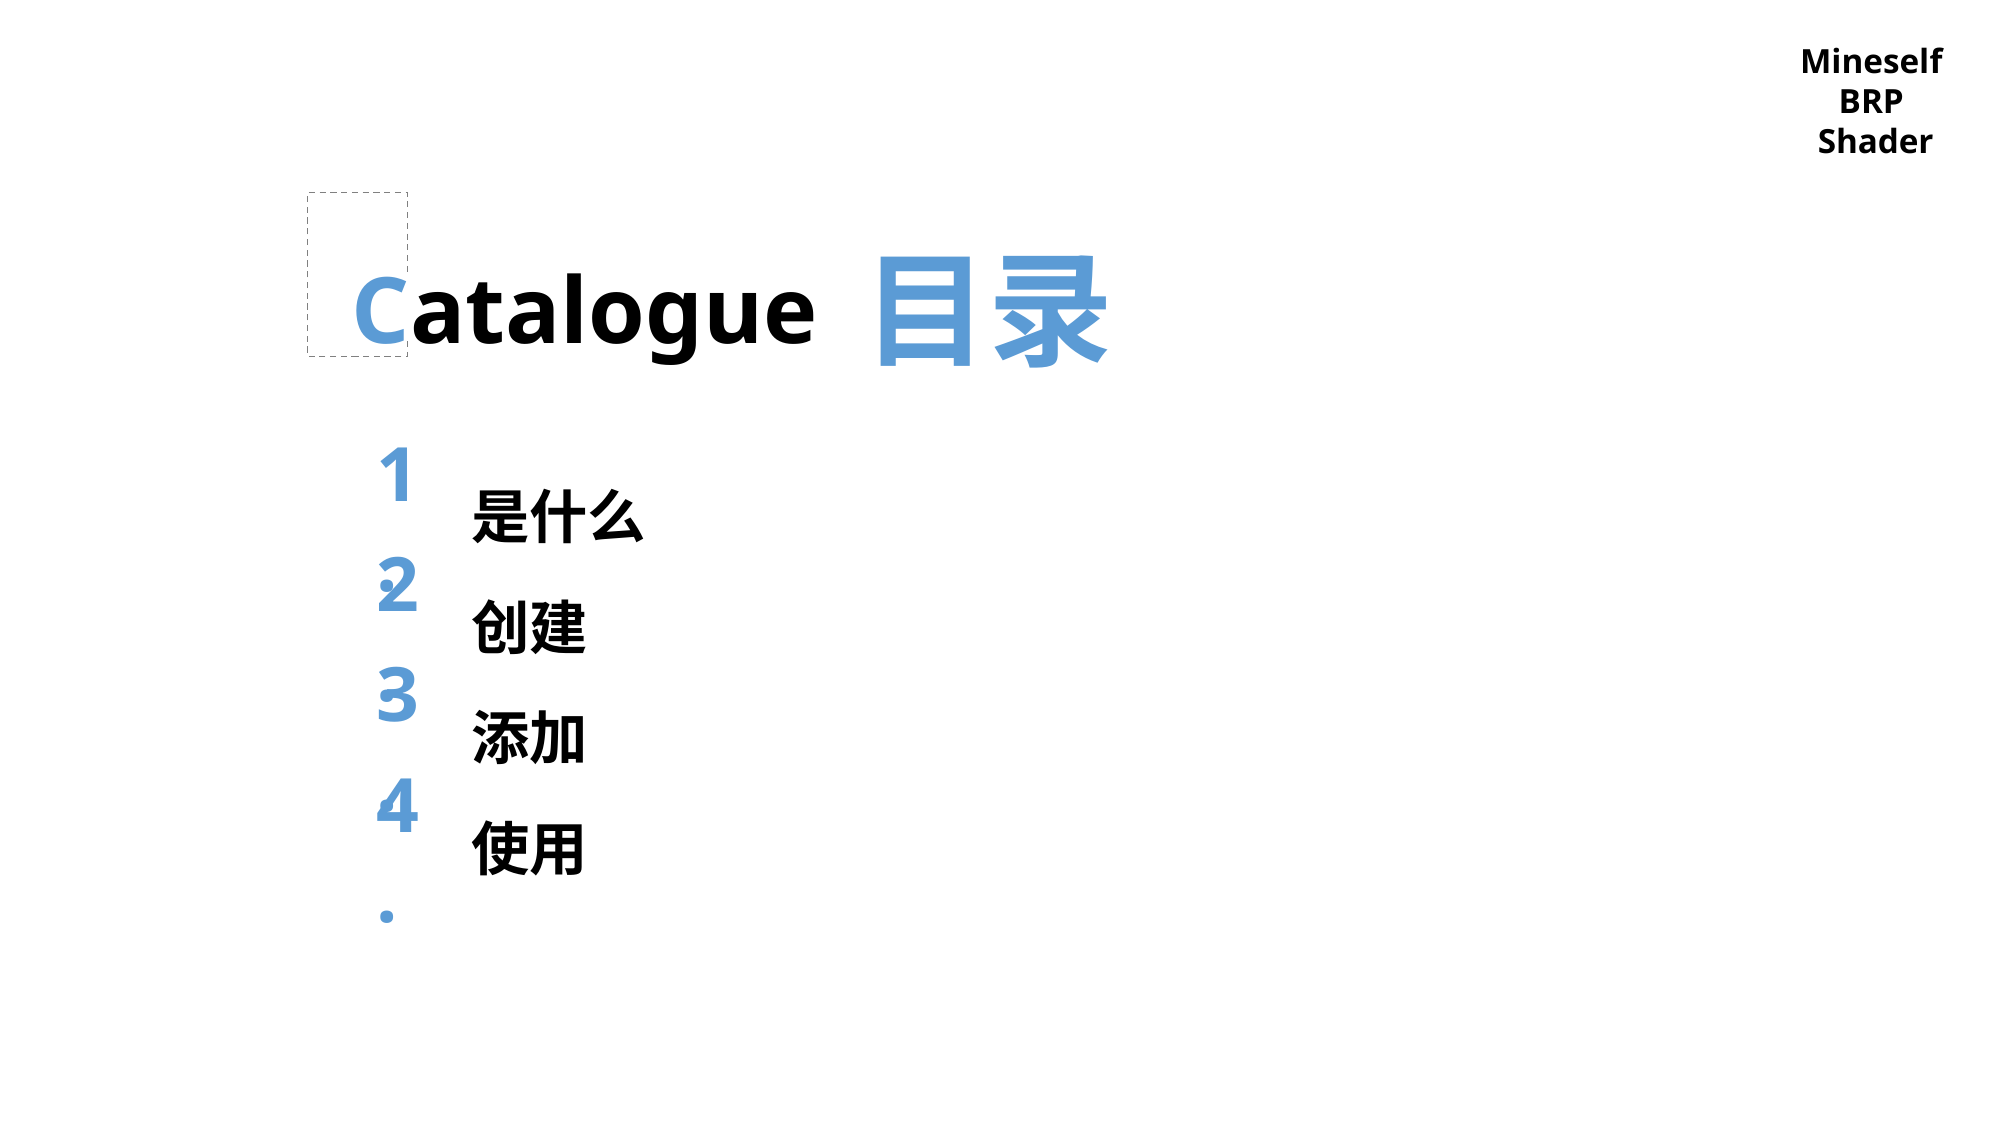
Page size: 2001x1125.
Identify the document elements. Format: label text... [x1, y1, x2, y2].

text_box 1. [375, 425, 440, 535]
text_box 创建 [471, 590, 797, 661]
text_box 4. [375, 756, 440, 938]
text_box [307, 191, 409, 357]
text_box 使用 [471, 811, 969, 882]
text_box Catalogue [350, 250, 858, 363]
text_box 2. [375, 535, 440, 646]
text_box 3. [375, 646, 440, 756]
text_box Mineself BRP Shader [1788, 40, 1964, 160]
text_box 是什么 [471, 480, 797, 551]
text_box 添加 [471, 701, 969, 772]
text_box 目录 [863, 230, 1251, 383]
